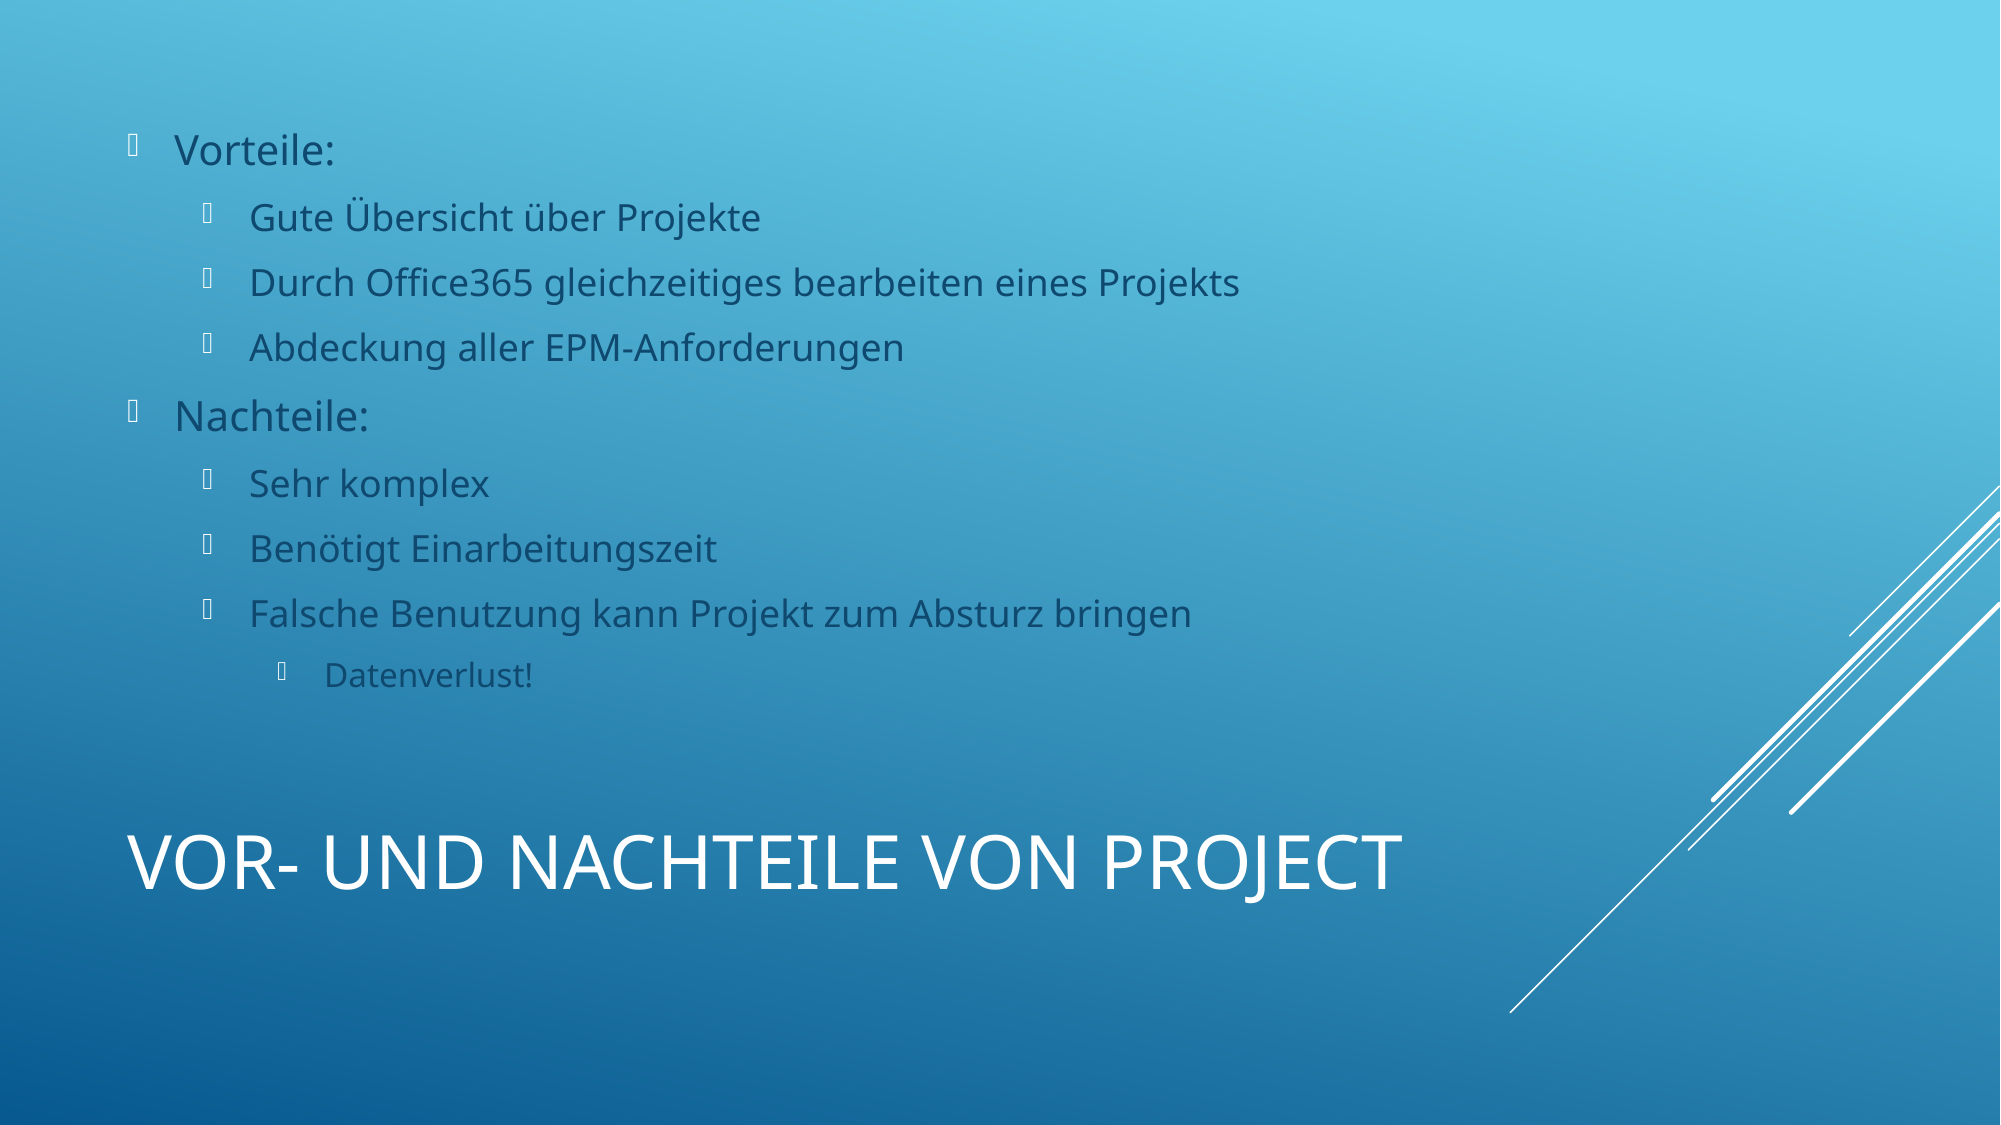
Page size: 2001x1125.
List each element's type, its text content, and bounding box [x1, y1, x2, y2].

title Vor- und Nachteile von Project [112, 736, 1513, 984]
list Vorteile: Gute Übersicht über Projekte Durch Office365 gleichzeitiges bearbeiten eines Projekts Abdeckung aller EPM-Anforderungen Nachteile: Sehr komplex Benötigt Einarbeitungszeit Falsche Benutzung kann Projekt zum Absturz bringen Datenverlust! [112, 112, 1513, 706]
